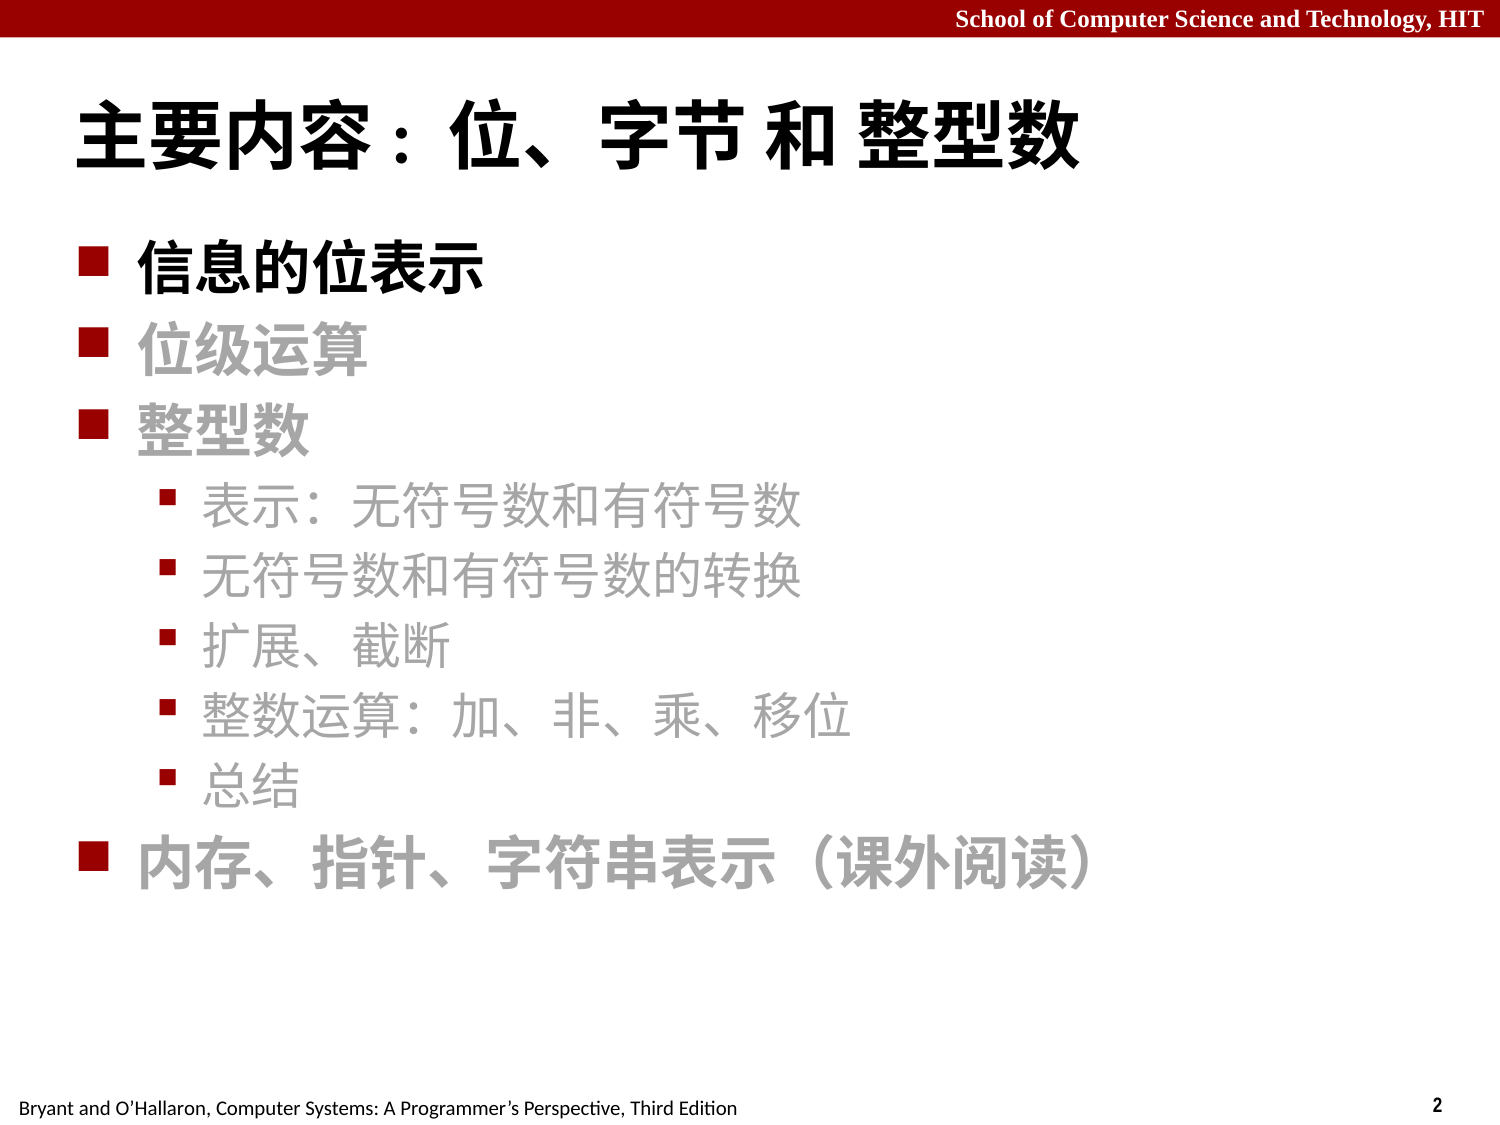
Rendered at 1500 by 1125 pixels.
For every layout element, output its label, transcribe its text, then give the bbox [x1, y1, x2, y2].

title 主要内容: 位、字节 和 整型数 [58, 71, 1500, 197]
list 信息的位表示 位级运算 整型数 表示：无符号数和有符号数 无符号数和有符号数的转换 扩展、截断 整数运算：加、非、乘、移位 总结 内存、指针、字符串表示（课外阅读） [64, 223, 1476, 1040]
